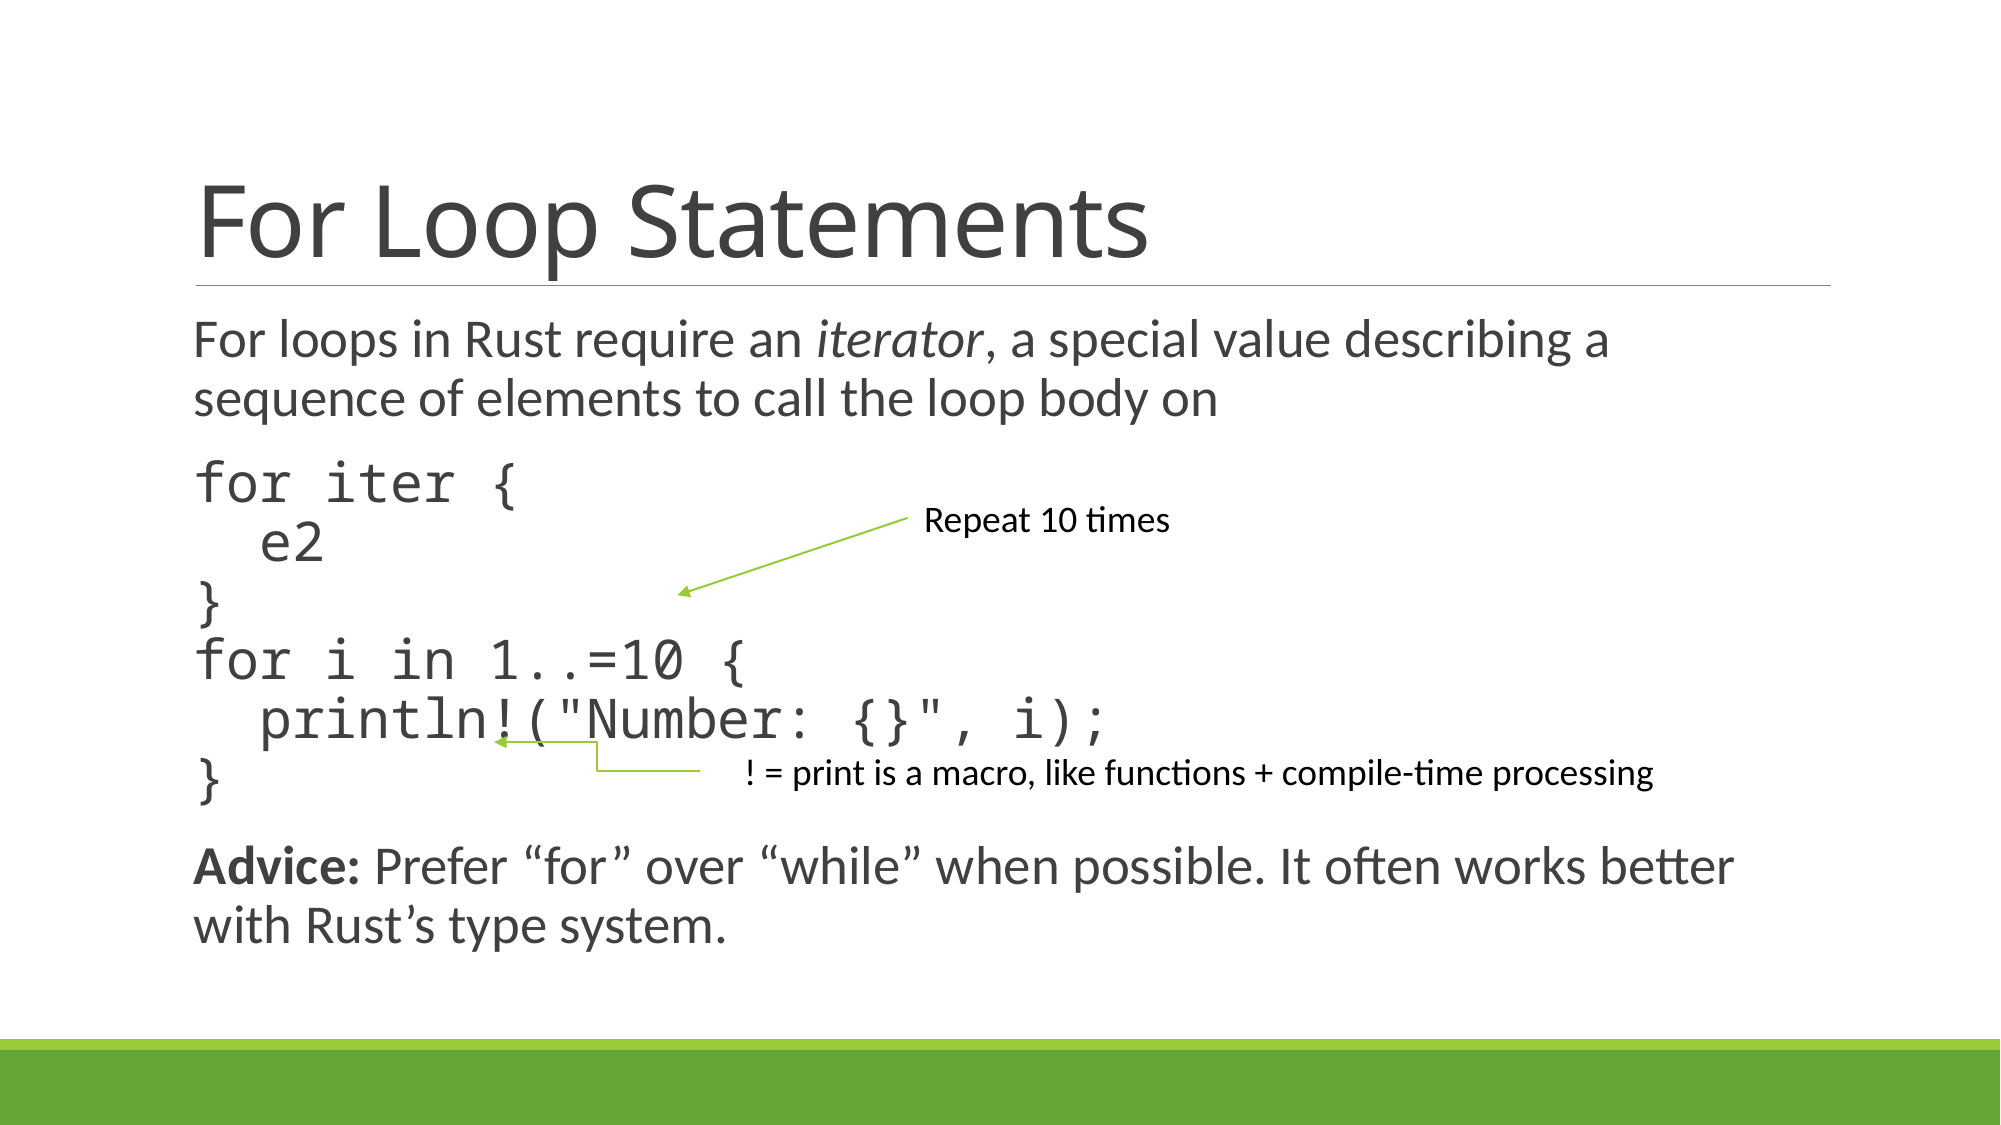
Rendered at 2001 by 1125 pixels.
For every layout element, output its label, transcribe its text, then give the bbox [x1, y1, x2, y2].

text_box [493, 741, 701, 772]
text_box ! = print is a macro, like functions + compile-time processing [729, 740, 1671, 801]
text_box Repeat 10 times [909, 487, 1186, 548]
list For loops in Rust require an iterator, a special value describing a sequence of elements to call the loop body on for iter { e2 } for i in 1..=10 { println!("Number: {}", i); } Advice: Prefer “for” over “while” when possible. It often works better with Rust’s type system. [180, 302, 1830, 963]
title For Loop Statements [180, 47, 1830, 285]
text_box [676, 517, 909, 596]
